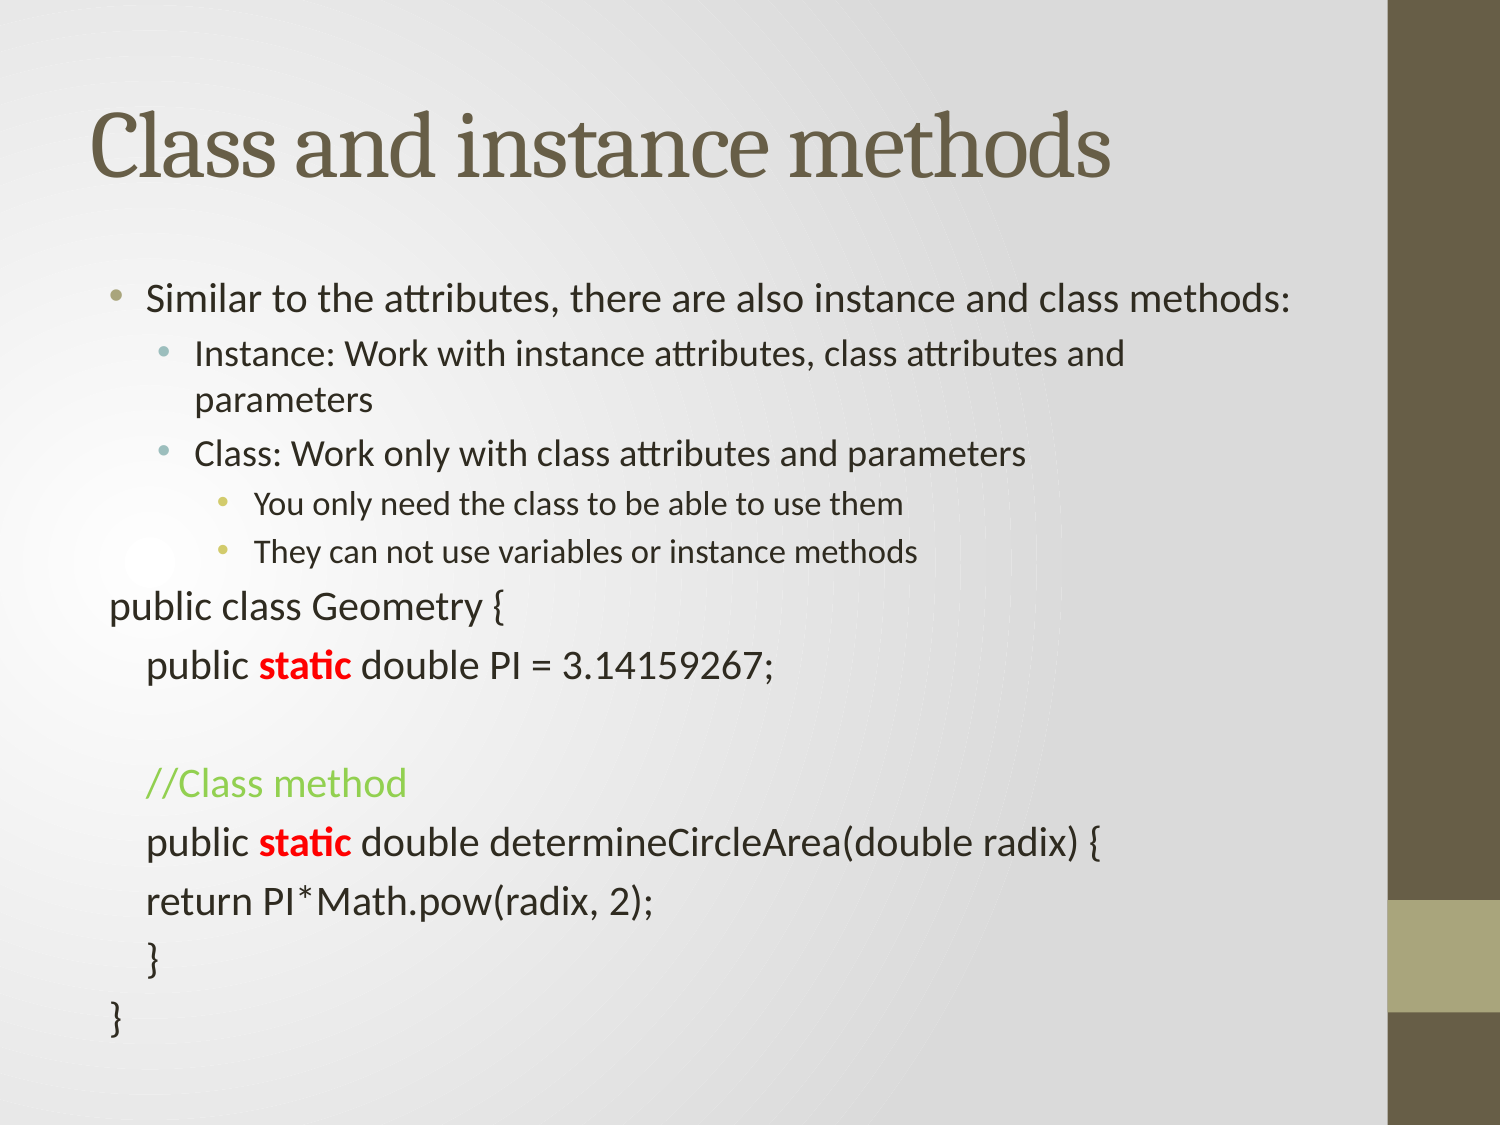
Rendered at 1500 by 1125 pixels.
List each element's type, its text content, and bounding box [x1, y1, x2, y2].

list Similar to the attributes, there are also instance and class methods: Instance: Work with instance attributes, class attributes and parameters Class: Work only with class attributes and parameters You only need the class to be able to use them They can not use variables or instance methods public class Geometry { public static double PI = 3.14159267; //Class method public static double determineCircleArea(double radix) { return PI*Math.pow(radix, 2); } } [75, 262, 1325, 1050]
title Class and instance methods [75, 45, 1325, 233]
